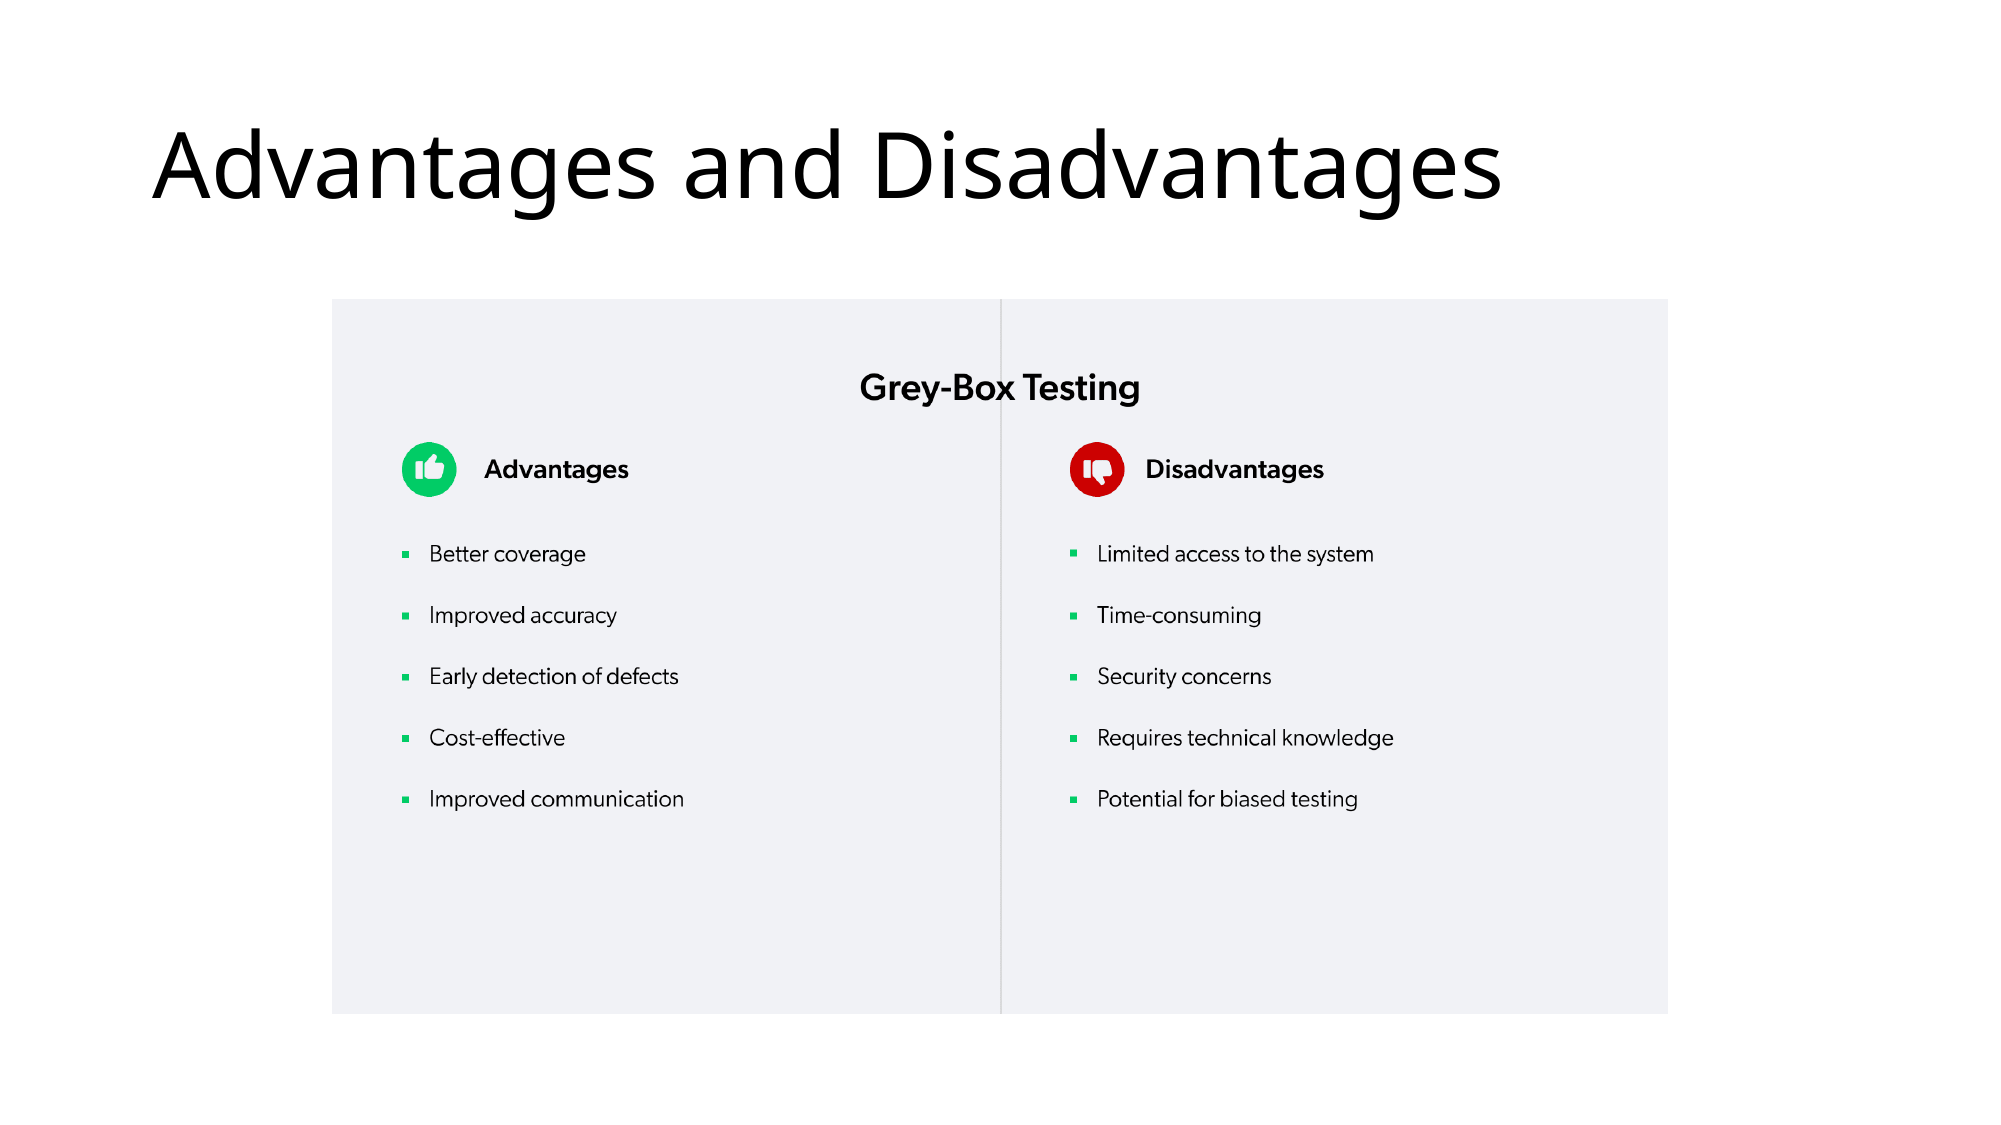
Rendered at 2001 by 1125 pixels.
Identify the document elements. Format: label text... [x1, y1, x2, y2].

title Advantages and Disadvantages [137, 59, 1863, 278]
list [331, 299, 1668, 1014]
